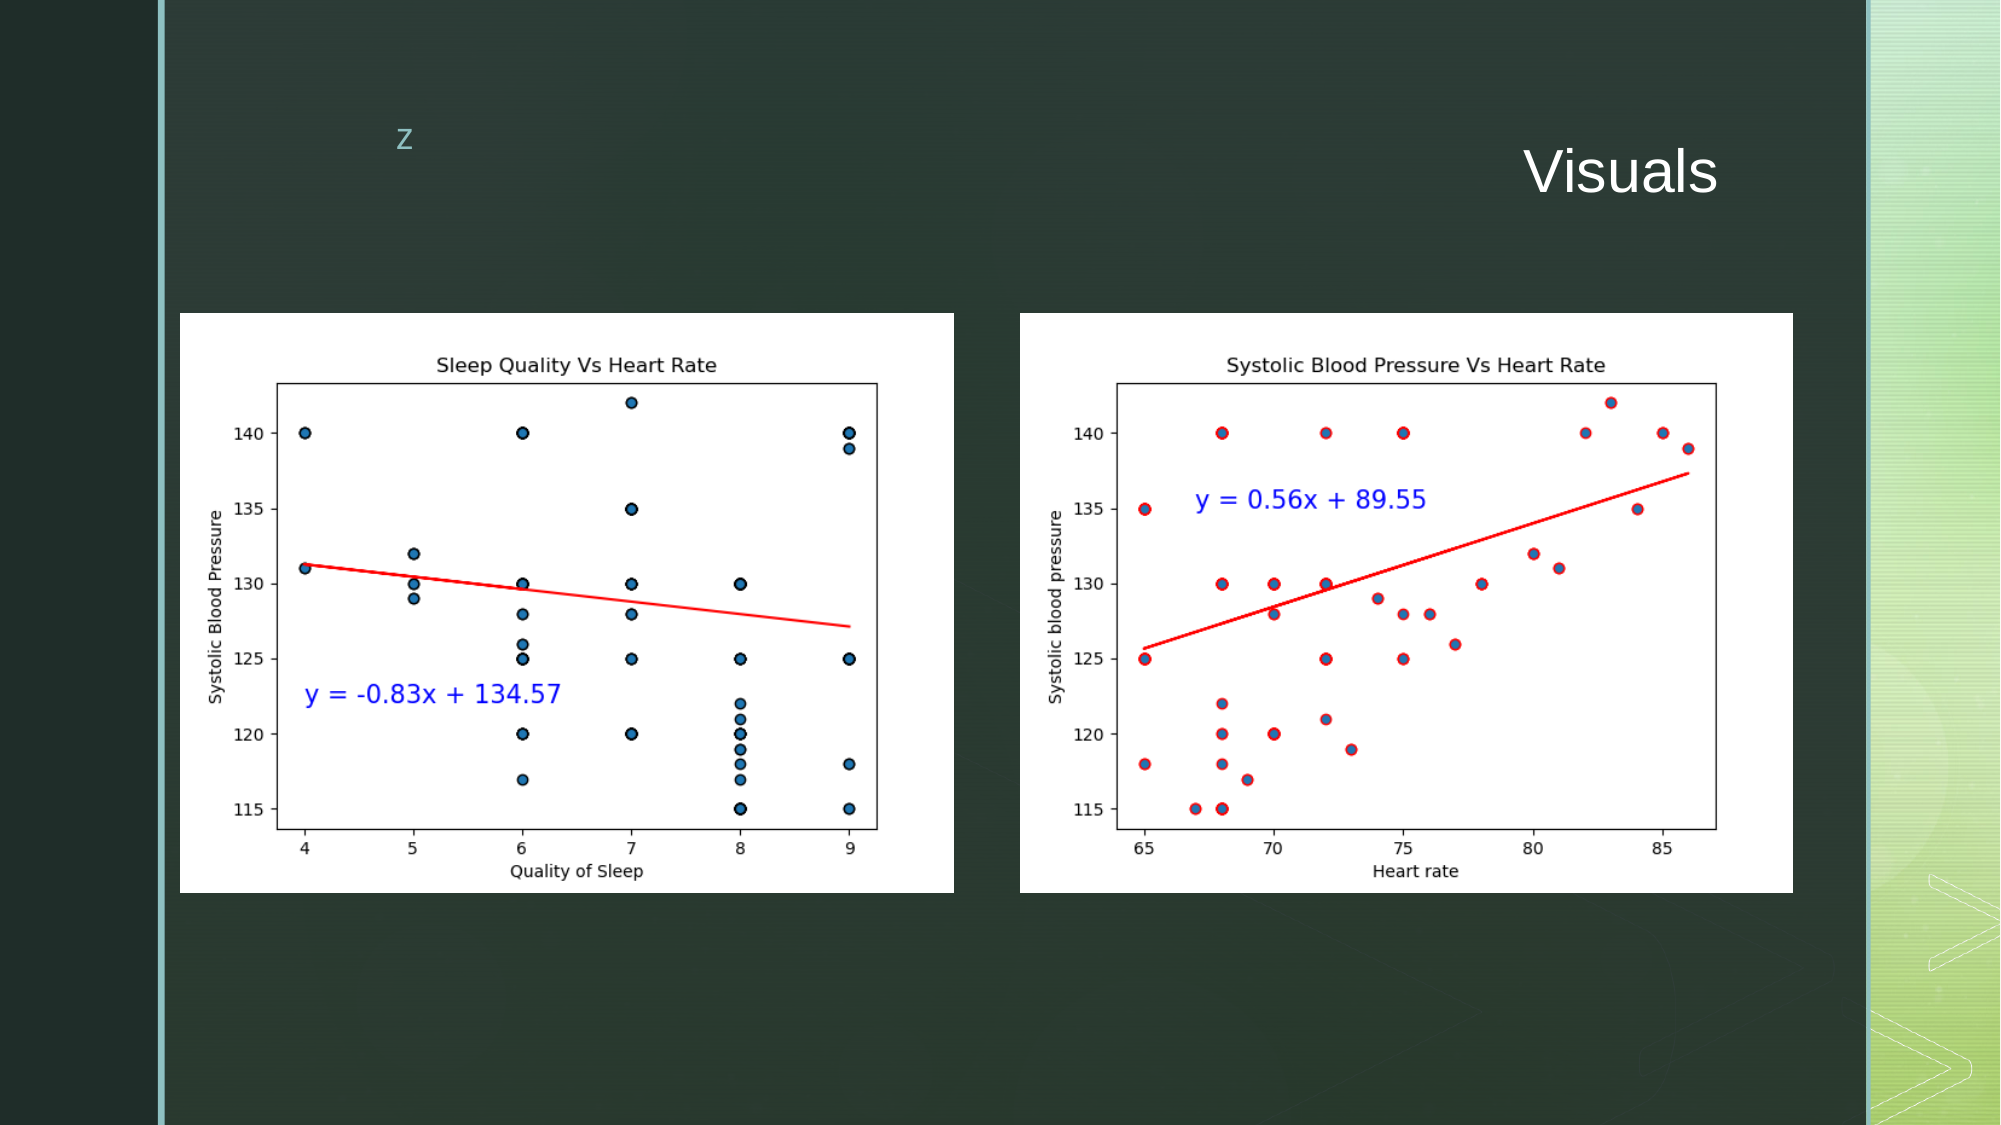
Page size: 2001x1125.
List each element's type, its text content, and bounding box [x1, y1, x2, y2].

picture [1871, 0, 2001, 1125]
title Visuals [428, 132, 1734, 214]
picture [1019, 312, 1793, 893]
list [180, 312, 954, 893]
